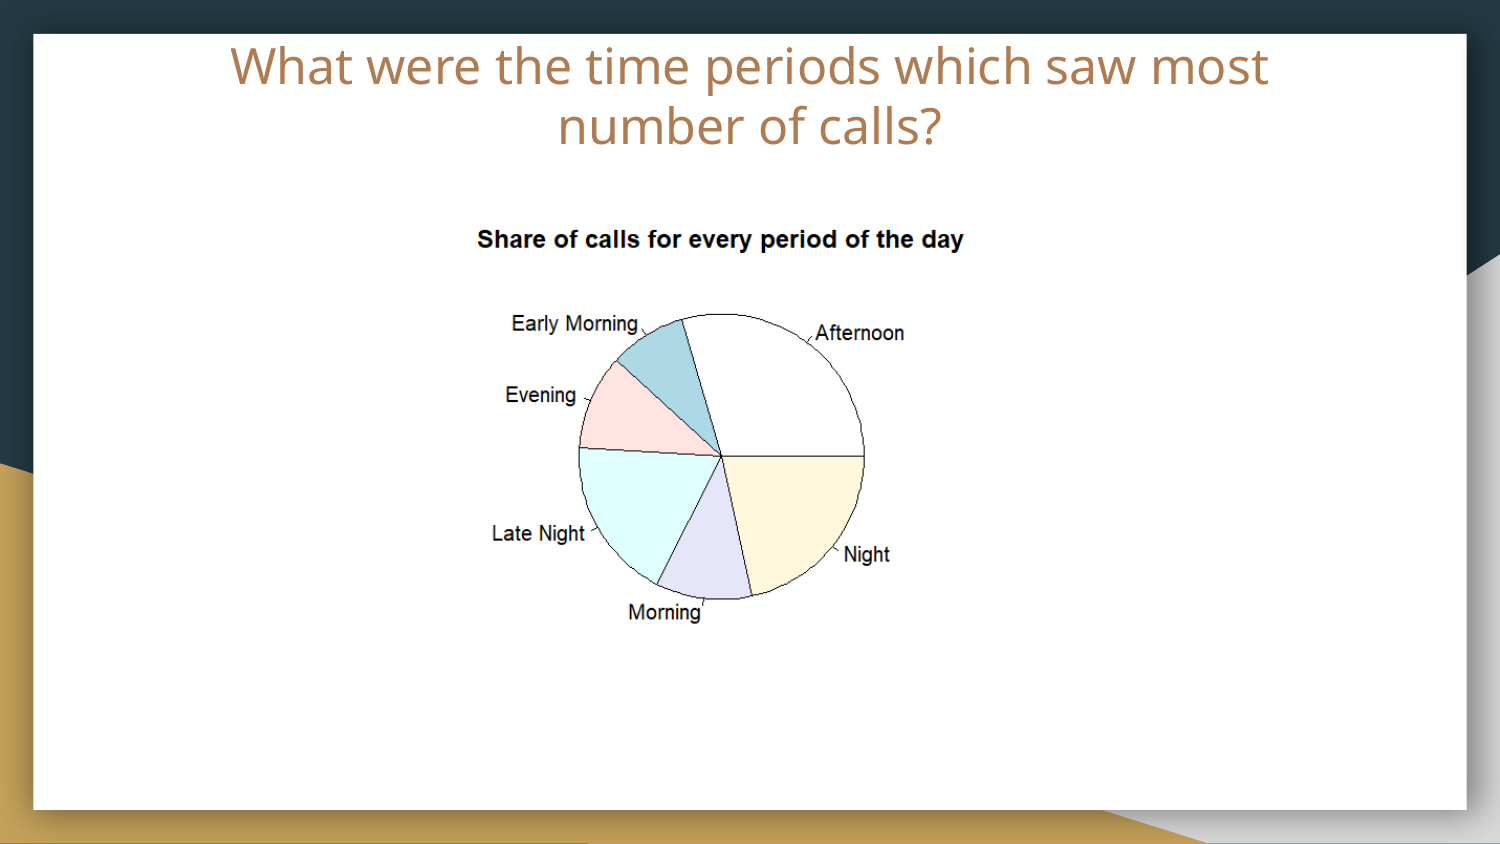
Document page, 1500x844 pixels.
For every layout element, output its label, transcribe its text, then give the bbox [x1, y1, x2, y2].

title What were the time periods which saw most number of calls? [128, 43, 1372, 146]
picture [344, 211, 1156, 712]
